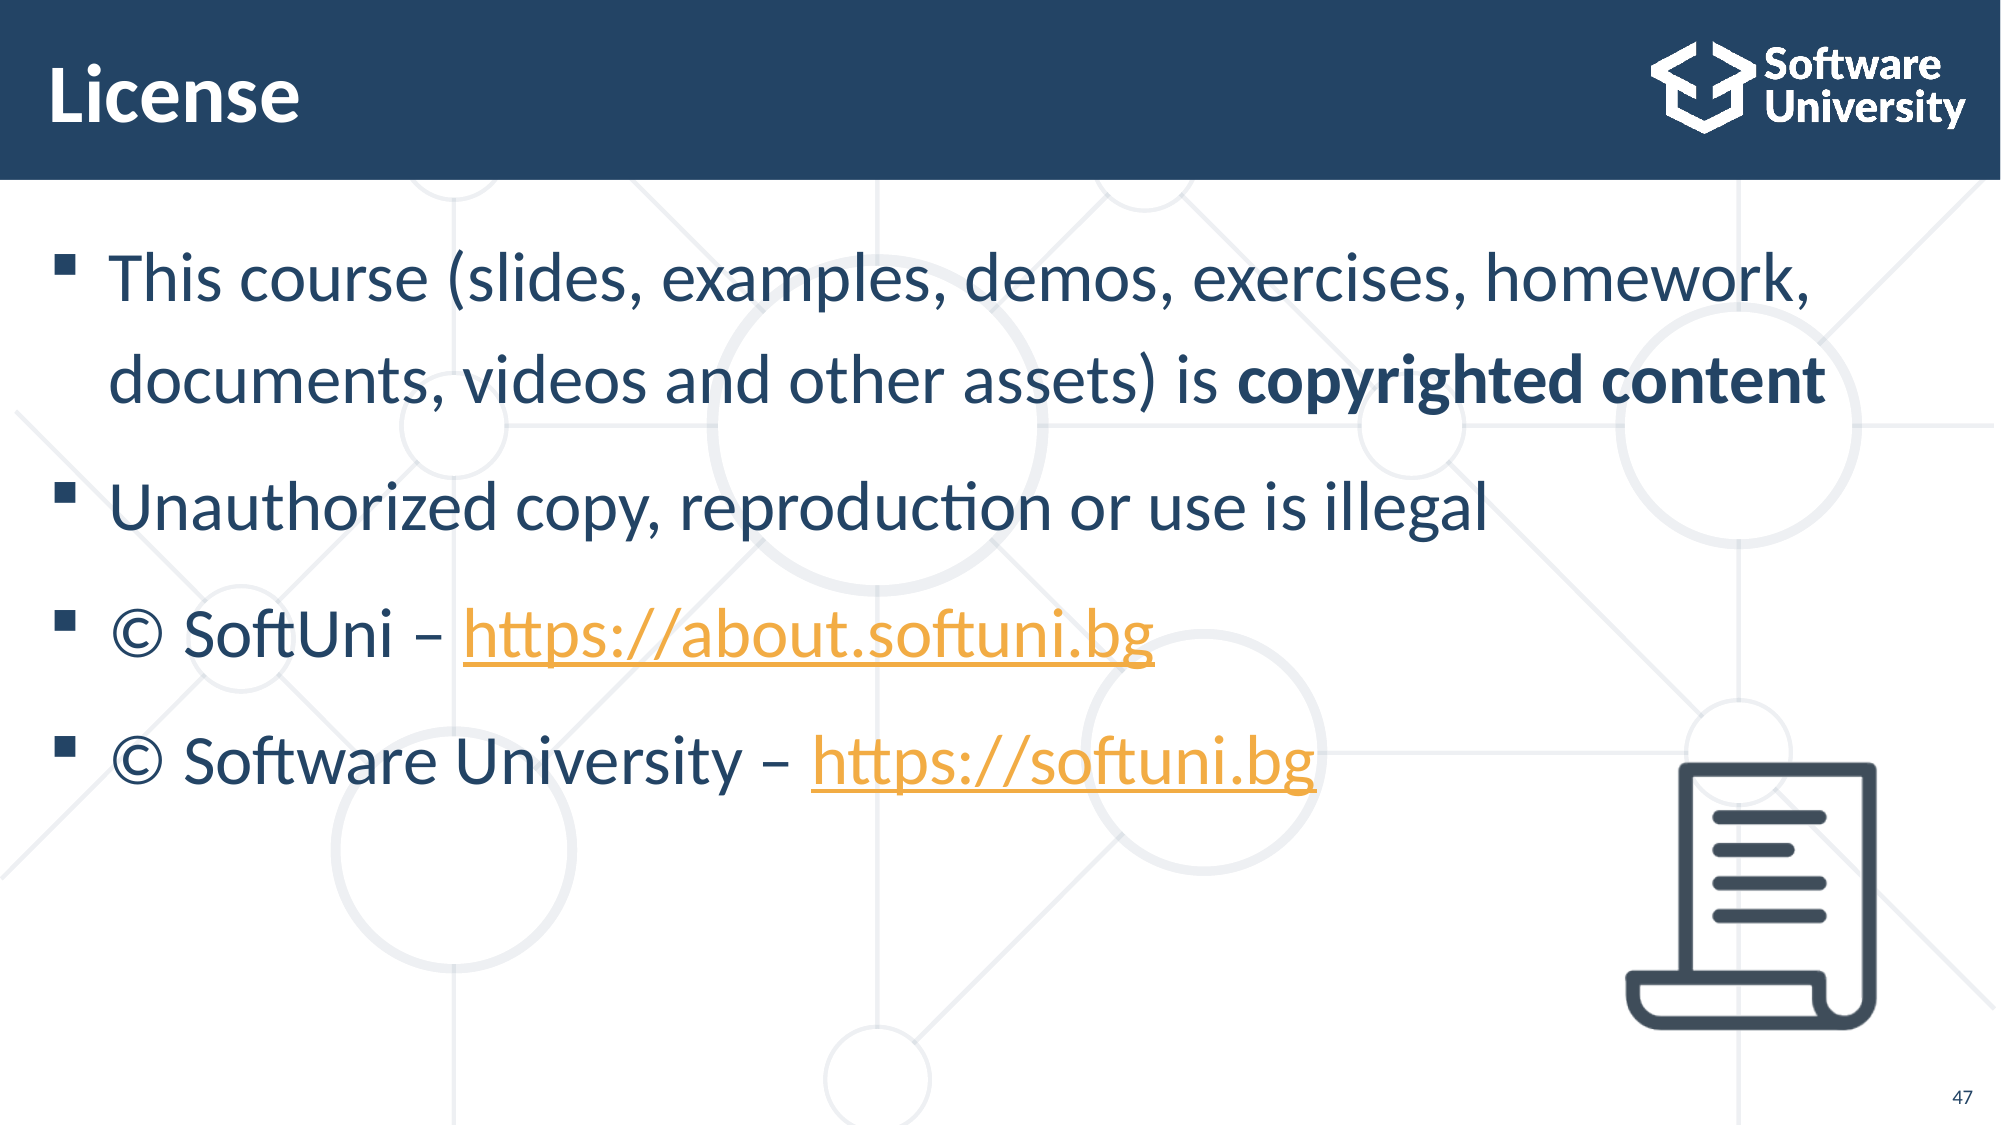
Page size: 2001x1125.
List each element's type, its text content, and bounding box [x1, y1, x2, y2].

picture [1651, 41, 1966, 134]
title License [31, 16, 1625, 162]
list This course (slides, examples, demos, exercises, homework, documents, videos and other assets) is copyrighted content Unauthorized copy, reproduction or use is illegal © SoftUni – https://about.softuni.bg © Software University – https://softuni.bg [31, 208, 1970, 1104]
picture [1598, 728, 1916, 1065]
slide_number 47 [1927, 1067, 1989, 1117]
